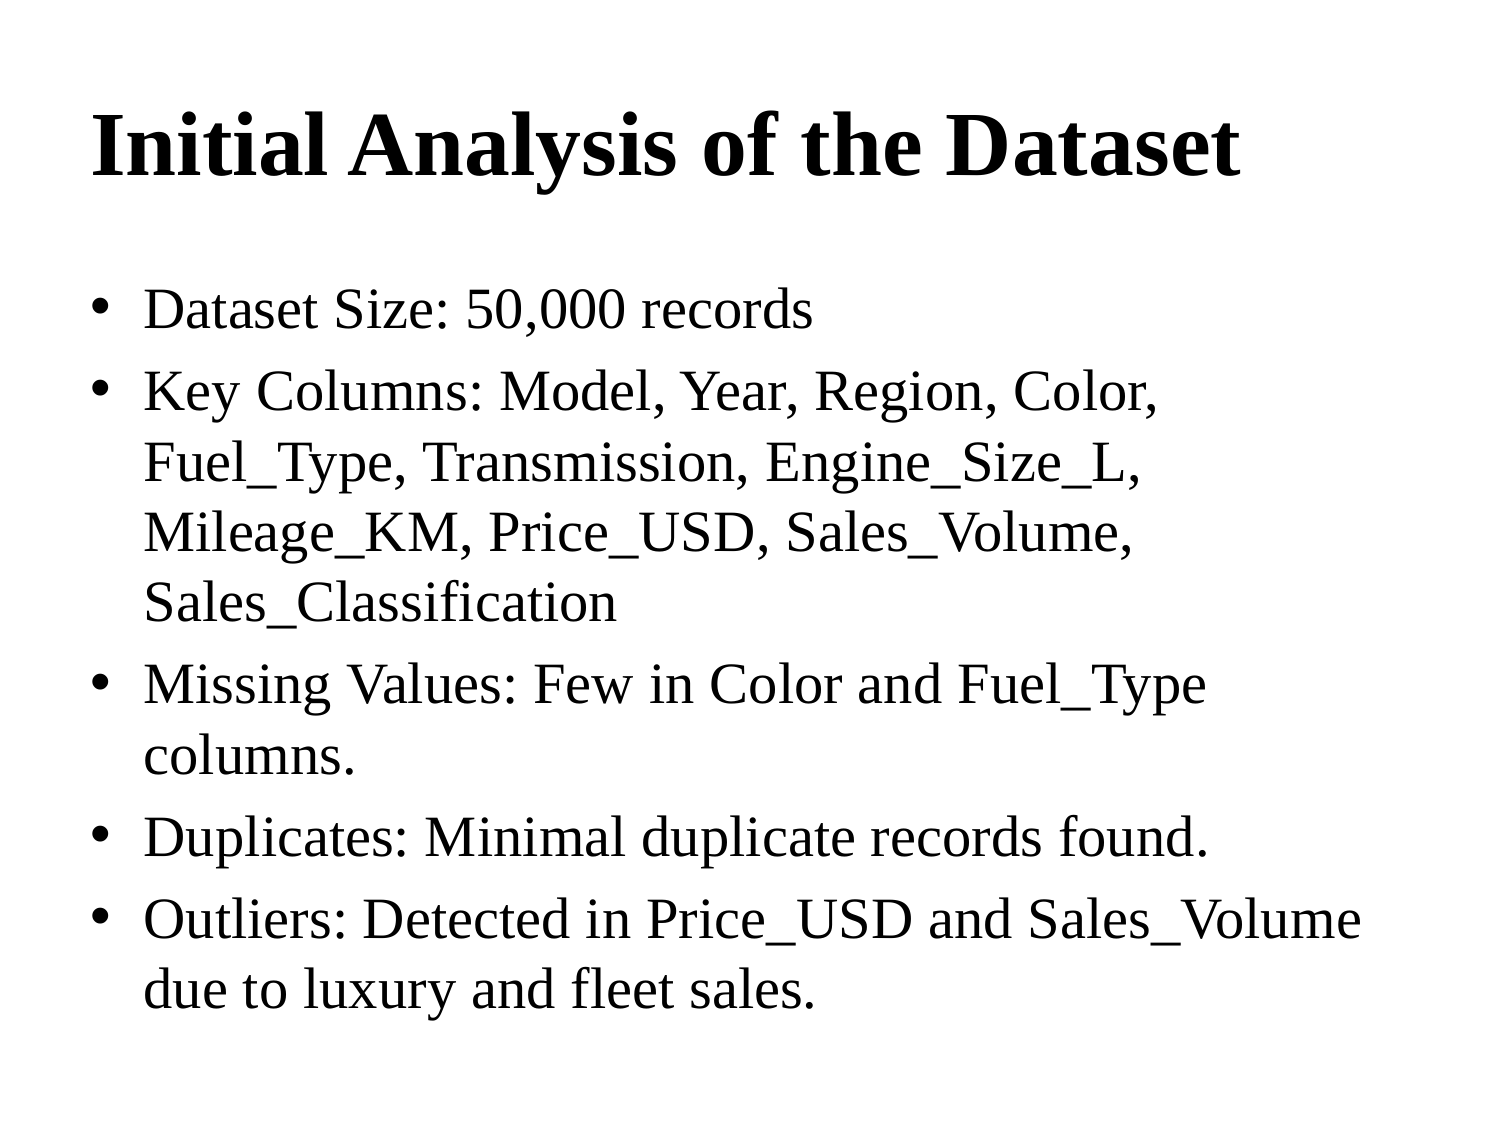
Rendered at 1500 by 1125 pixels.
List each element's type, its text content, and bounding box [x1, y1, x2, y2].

title Initial Analysis of the Dataset [75, 45, 1425, 233]
list Dataset Size: 50,000 records Key Columns: Model, Year, Region, Color, Fuel_Type, Transmission, Engine_Size_L, Mileage_KM, Price_USD, Sales_Volume, Sales_Classification Missing Values: Few in Color and Fuel_Type columns. Duplicates: Minimal duplicate records found. Outliers: Detected in Price_USD and Sales_Volume due to luxury and fleet sales. [75, 262, 1425, 1031]
